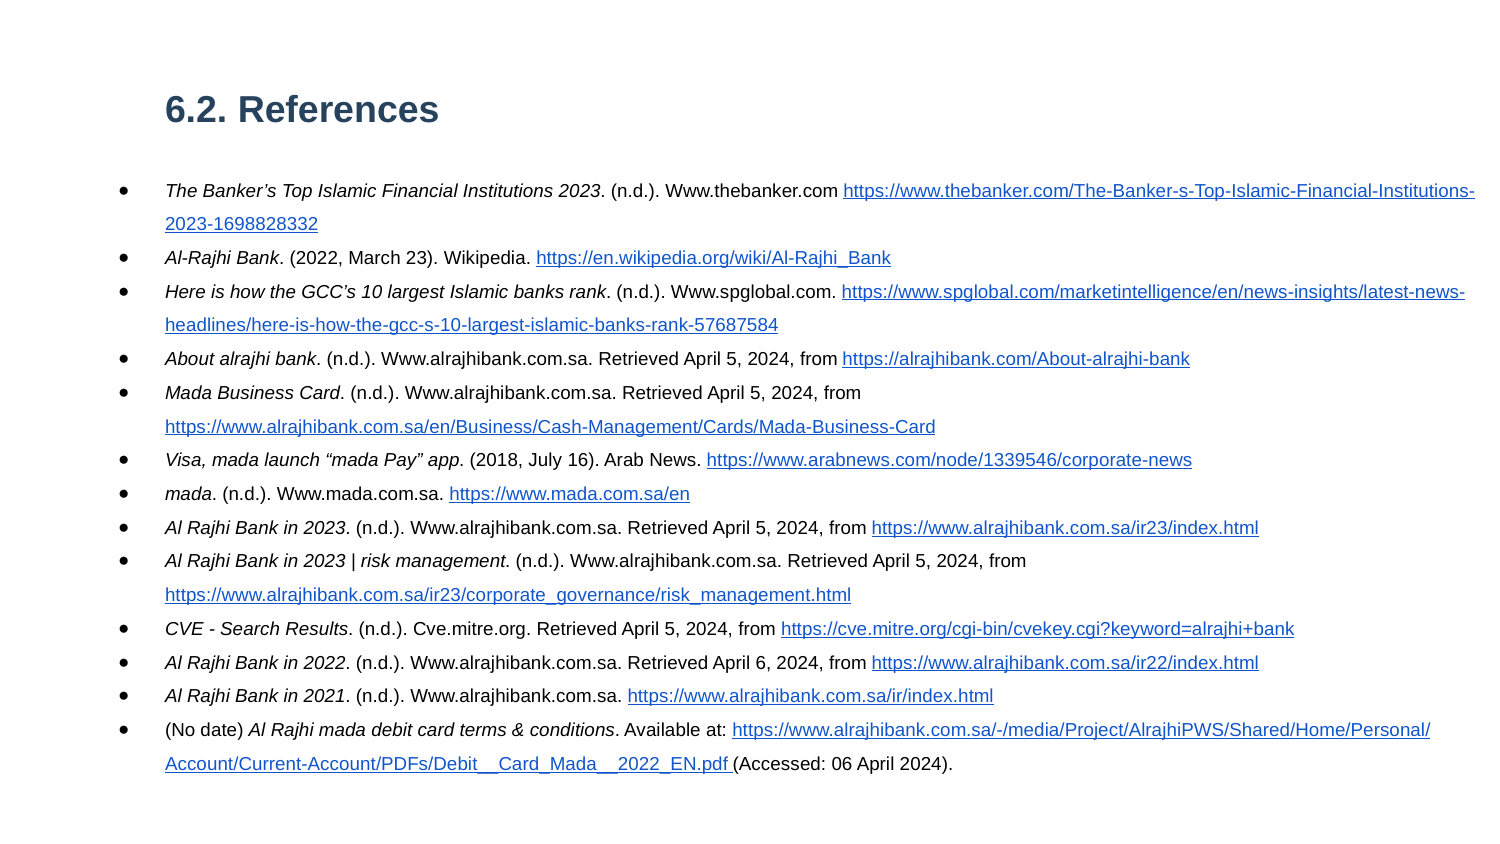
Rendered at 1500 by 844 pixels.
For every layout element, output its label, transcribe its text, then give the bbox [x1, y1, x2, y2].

title 6.2. References [75, 48, 1425, 142]
text_box The Banker’s Top Islamic Financial Institutions 2023. (n.d.). Www.thebanker.com https://www.thebanker.com/The-Banker-s-Top-Islamic-Financial-Institutions-2023-1698828332 ‌Al-Rajhi Bank. (2022, March 23). Wikipedia. https://en.wikipedia.org/wiki/Al-Rajhi_Bank ‌Here is how the GCC’s 10 largest Islamic banks rank. (n.d.). Www.spglobal.com. https://www.spglobal.com/marketintelligence/en/news-insights/latest-news-headlines/here-is-how-the-gcc-s-10-largest-islamic-banks-rank-57687584 About alrajhi bank. (n.d.). Www.alrajhibank.com.sa. Retrieved April 5, 2024, from https://alrajhibank.com/About-alrajhi-bank ‌Mada Business Card. (n.d.). Www.alrajhibank.com.sa. Retrieved April 5, 2024, from https://www.alrajhibank.com.sa/en/Business/Cash-Management/Cards/Mada-Business-Card Visa, mada launch “mada Pay” app. (2018, July 16). Arab News. https://www.arabnews.com/node/1339546/corporate-news ‌mada. (n.d.). Www.mada.com.sa. https://www.mada.com.sa/en Al Rajhi Bank in 2023. (n.d.). Www.alrajhibank.com.sa. Retrieved April 5, 2024, from https://www.alrajhibank.com.sa/ir23/index.html ‌Al Rajhi Bank in 2023 | risk management. (n.d.). Www.alrajhibank.com.sa. Retrieved April 5, 2024, from https://www.alrajhibank.com.sa/ir23/corporate_governance/risk_management.html CVE - Search Results. (n.d.). Cve.mitre.org. Retrieved April 5, 2024, from https://cve.mitre.org/cgi-bin/cvekey.cgi?keyword=alrajhi+bank Al Rajhi Bank in 2022. (n.d.). Www.alrajhibank.com.sa. Retrieved April 6, 2024, from https://www.alrajhibank.com.sa/ir22/index.html ‌Al Rajhi Bank in 2021. (n.d.). Www.alrajhibank.com.sa. https://www.alrajhibank.com.sa/ir/index.html (No date) Al Rajhi mada debit card terms & conditions. Available at: https://www.alrajhibank.com.sa/-/media/Project/AlrajhiPWS/Shared/Home/Personal/Account/Current-Account/PDFs/Debit__Card_Mada__2022_EN.pdf (Accessed: 06 April 2024). [0, 152, 1500, 611]
